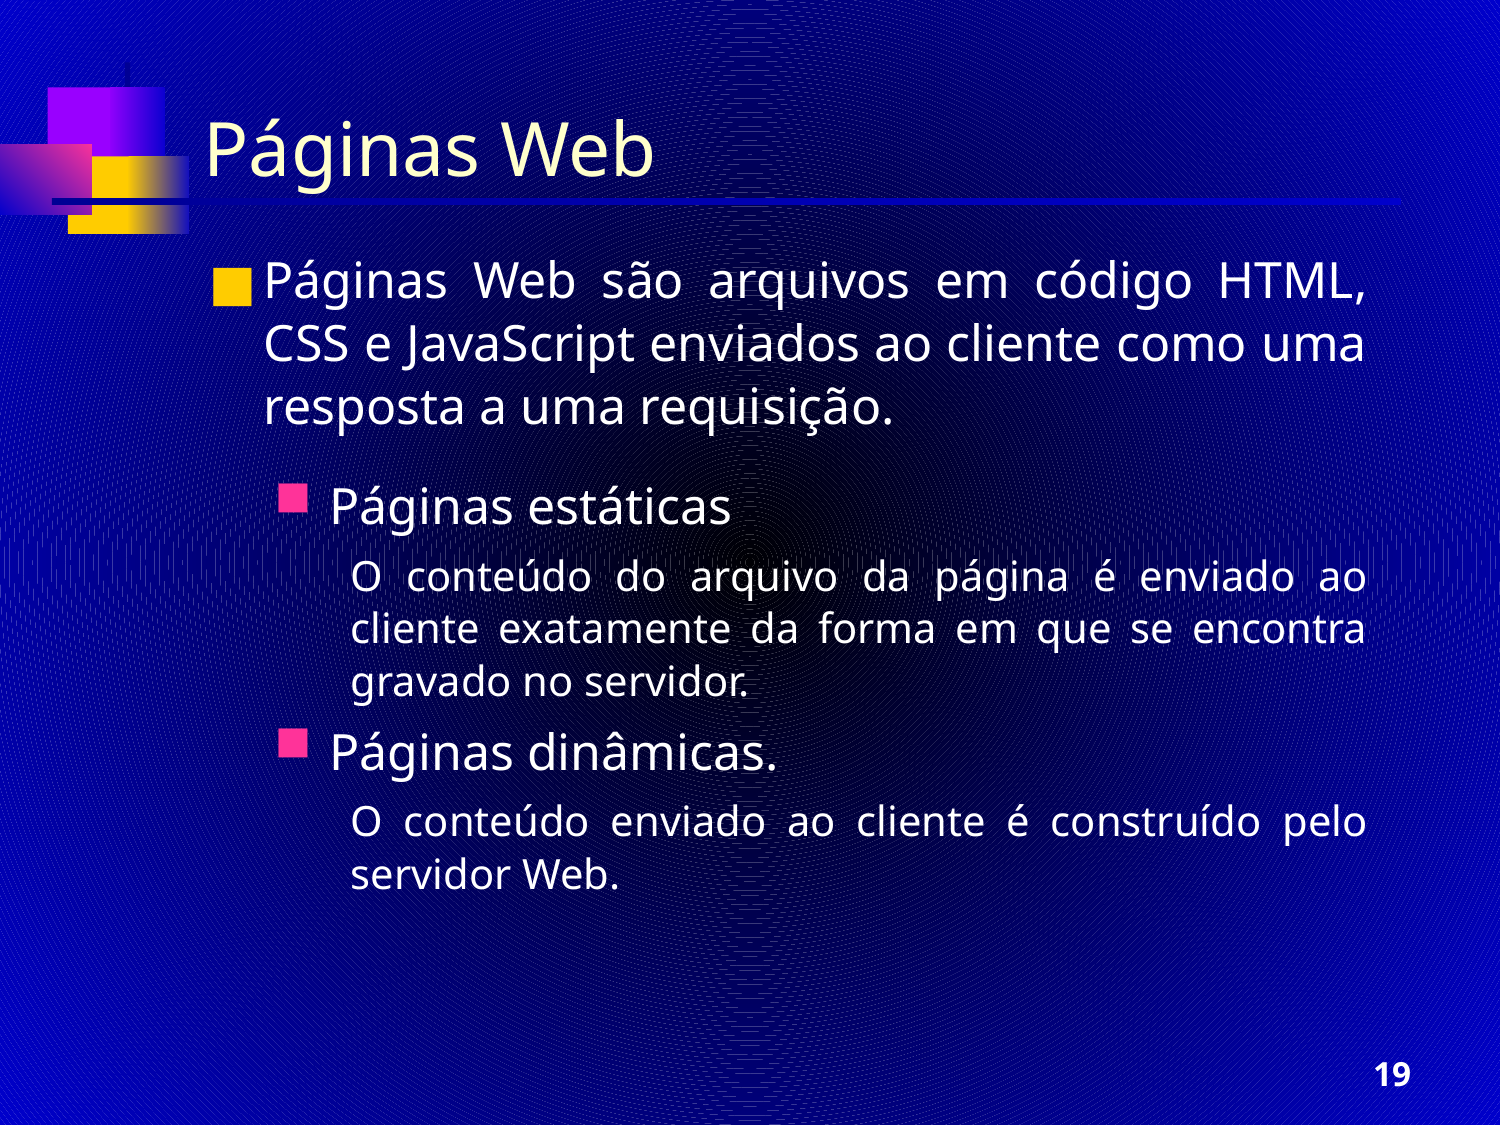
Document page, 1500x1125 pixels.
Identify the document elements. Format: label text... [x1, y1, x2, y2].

slide_number 19 [1113, 1031, 1427, 1107]
list Páginas Web são arquivos em código HTML, CSS e JavaScript enviados ao cliente como uma resposta a uma requisição. Páginas estáticas O conteúdo do arquivo da página é enviado ao cliente exatamente da forma em que se encontra gravado no servidor. Páginas dinâmicas. O conteúdo enviado ao cliente é construído pelo servidor Web. [193, 237, 1383, 1006]
title Páginas Web [188, 82, 1466, 199]
